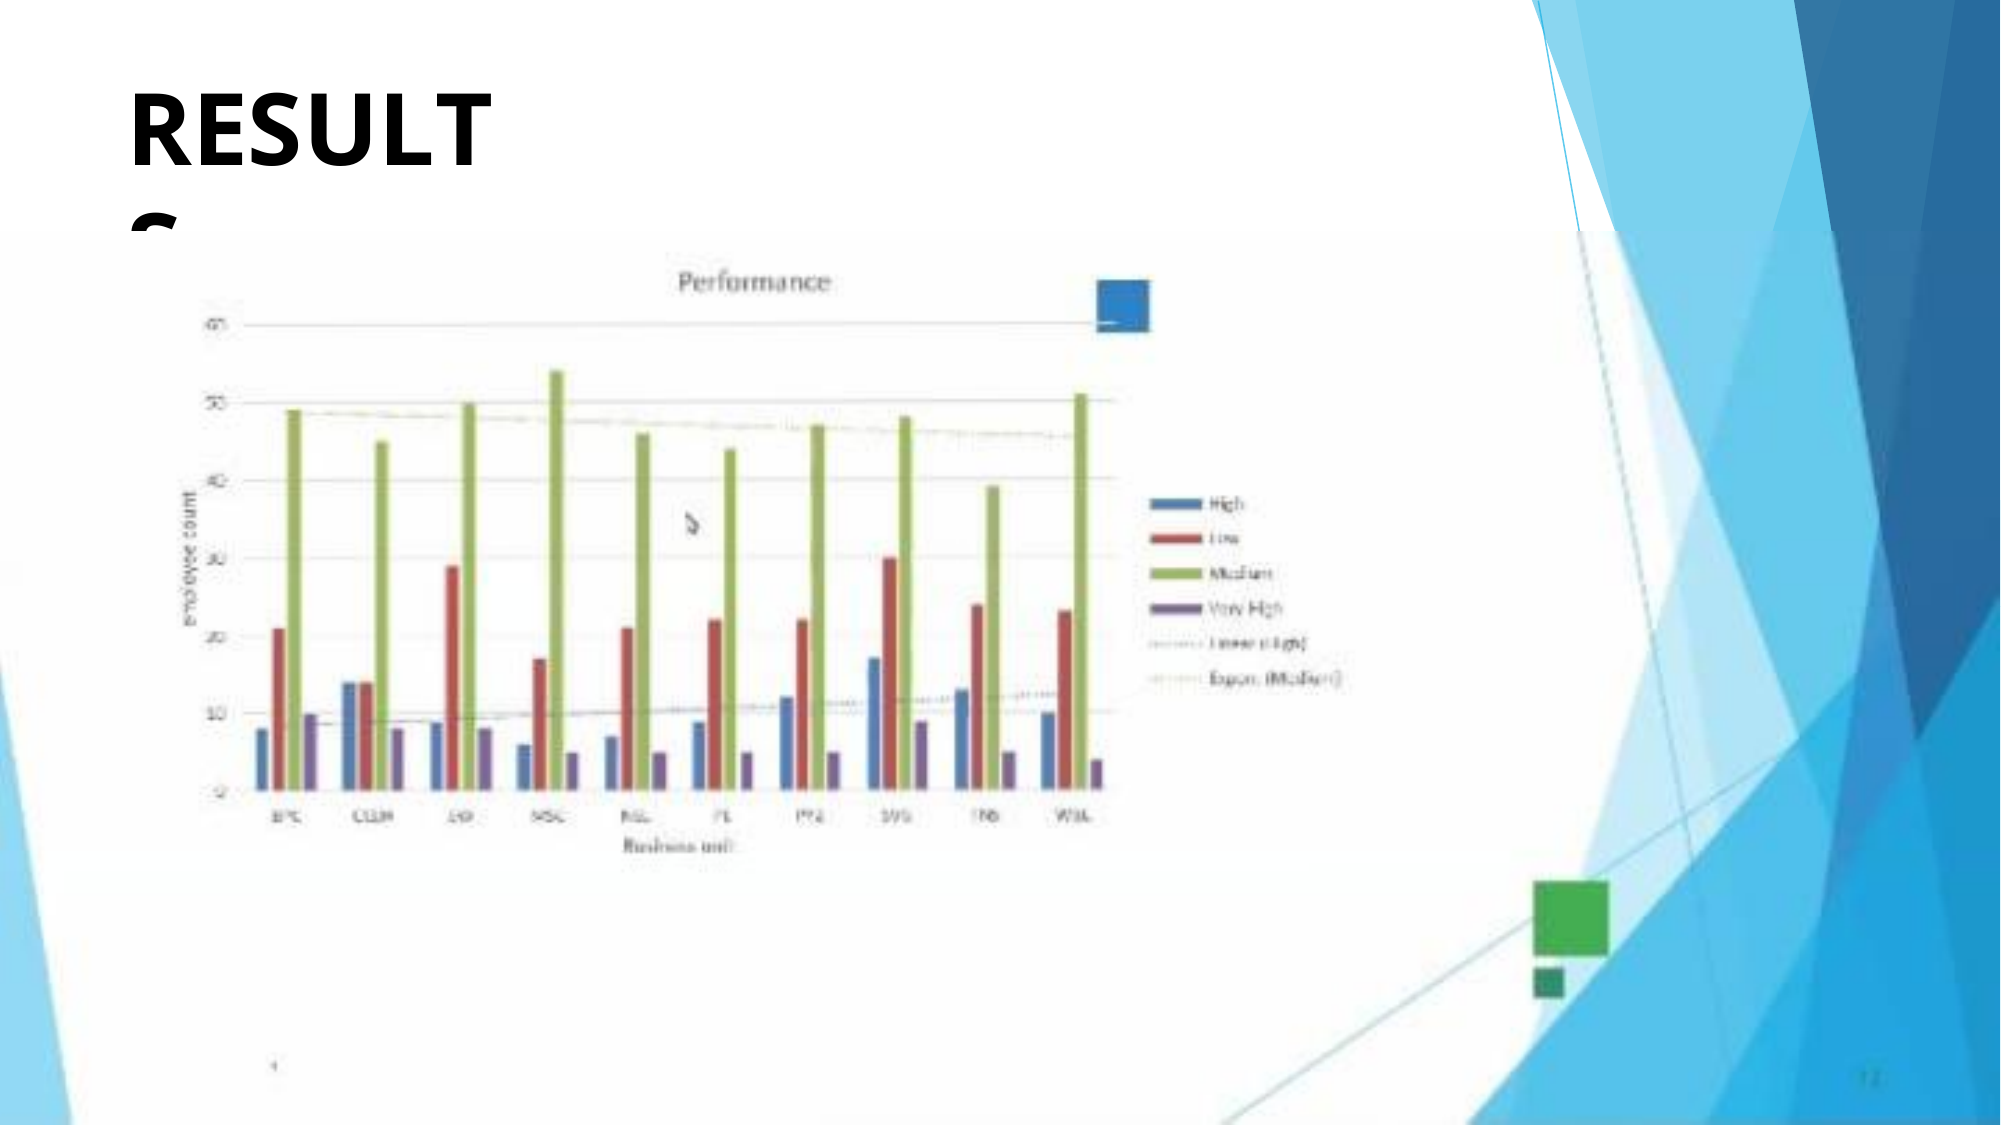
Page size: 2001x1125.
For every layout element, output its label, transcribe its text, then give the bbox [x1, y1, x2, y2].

picture [0, 231, 2000, 1125]
title RESULTS [123, 63, 524, 230]
